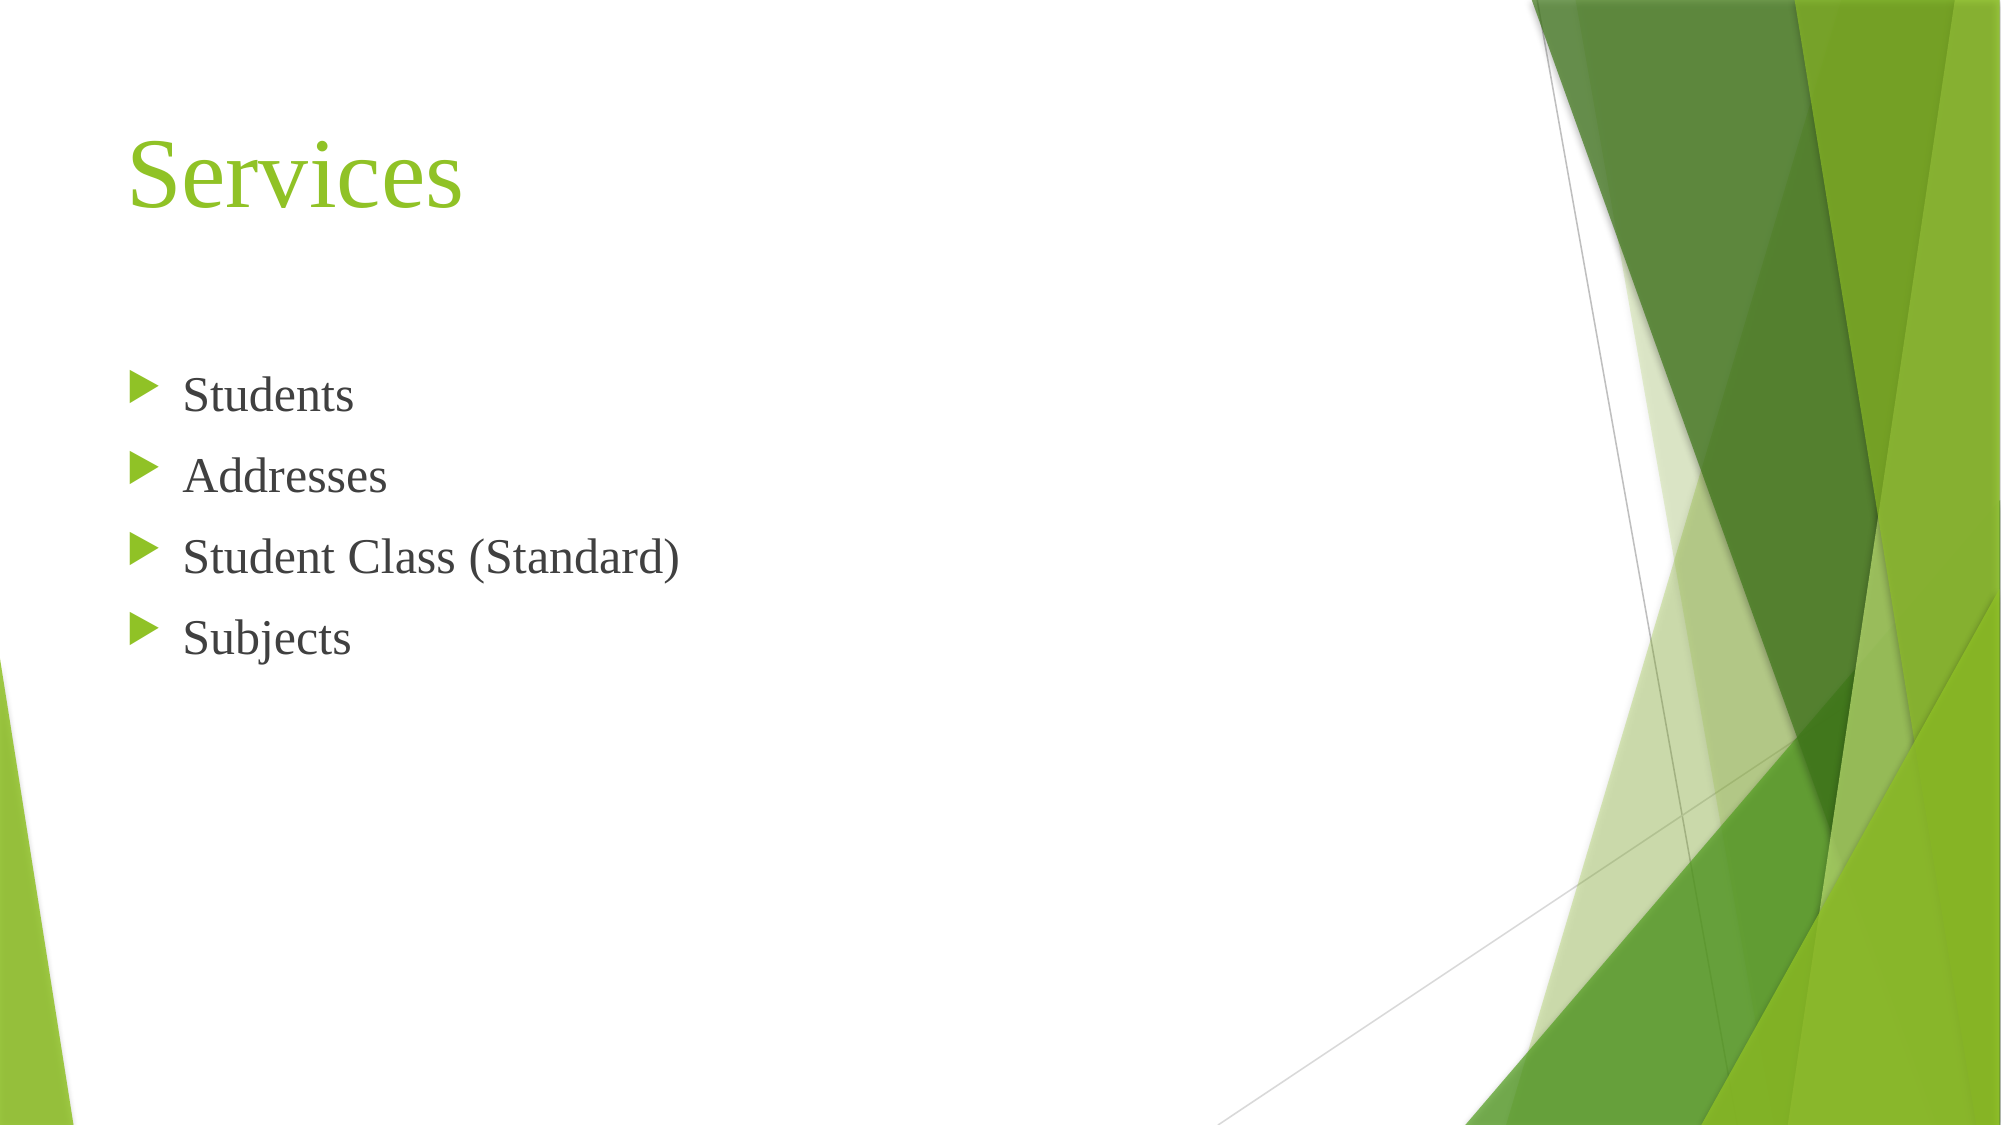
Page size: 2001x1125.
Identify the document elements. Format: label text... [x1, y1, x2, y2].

title Services [111, 99, 1522, 317]
list Students Addresses Student Class (Standard) Subjects [111, 354, 1522, 992]
